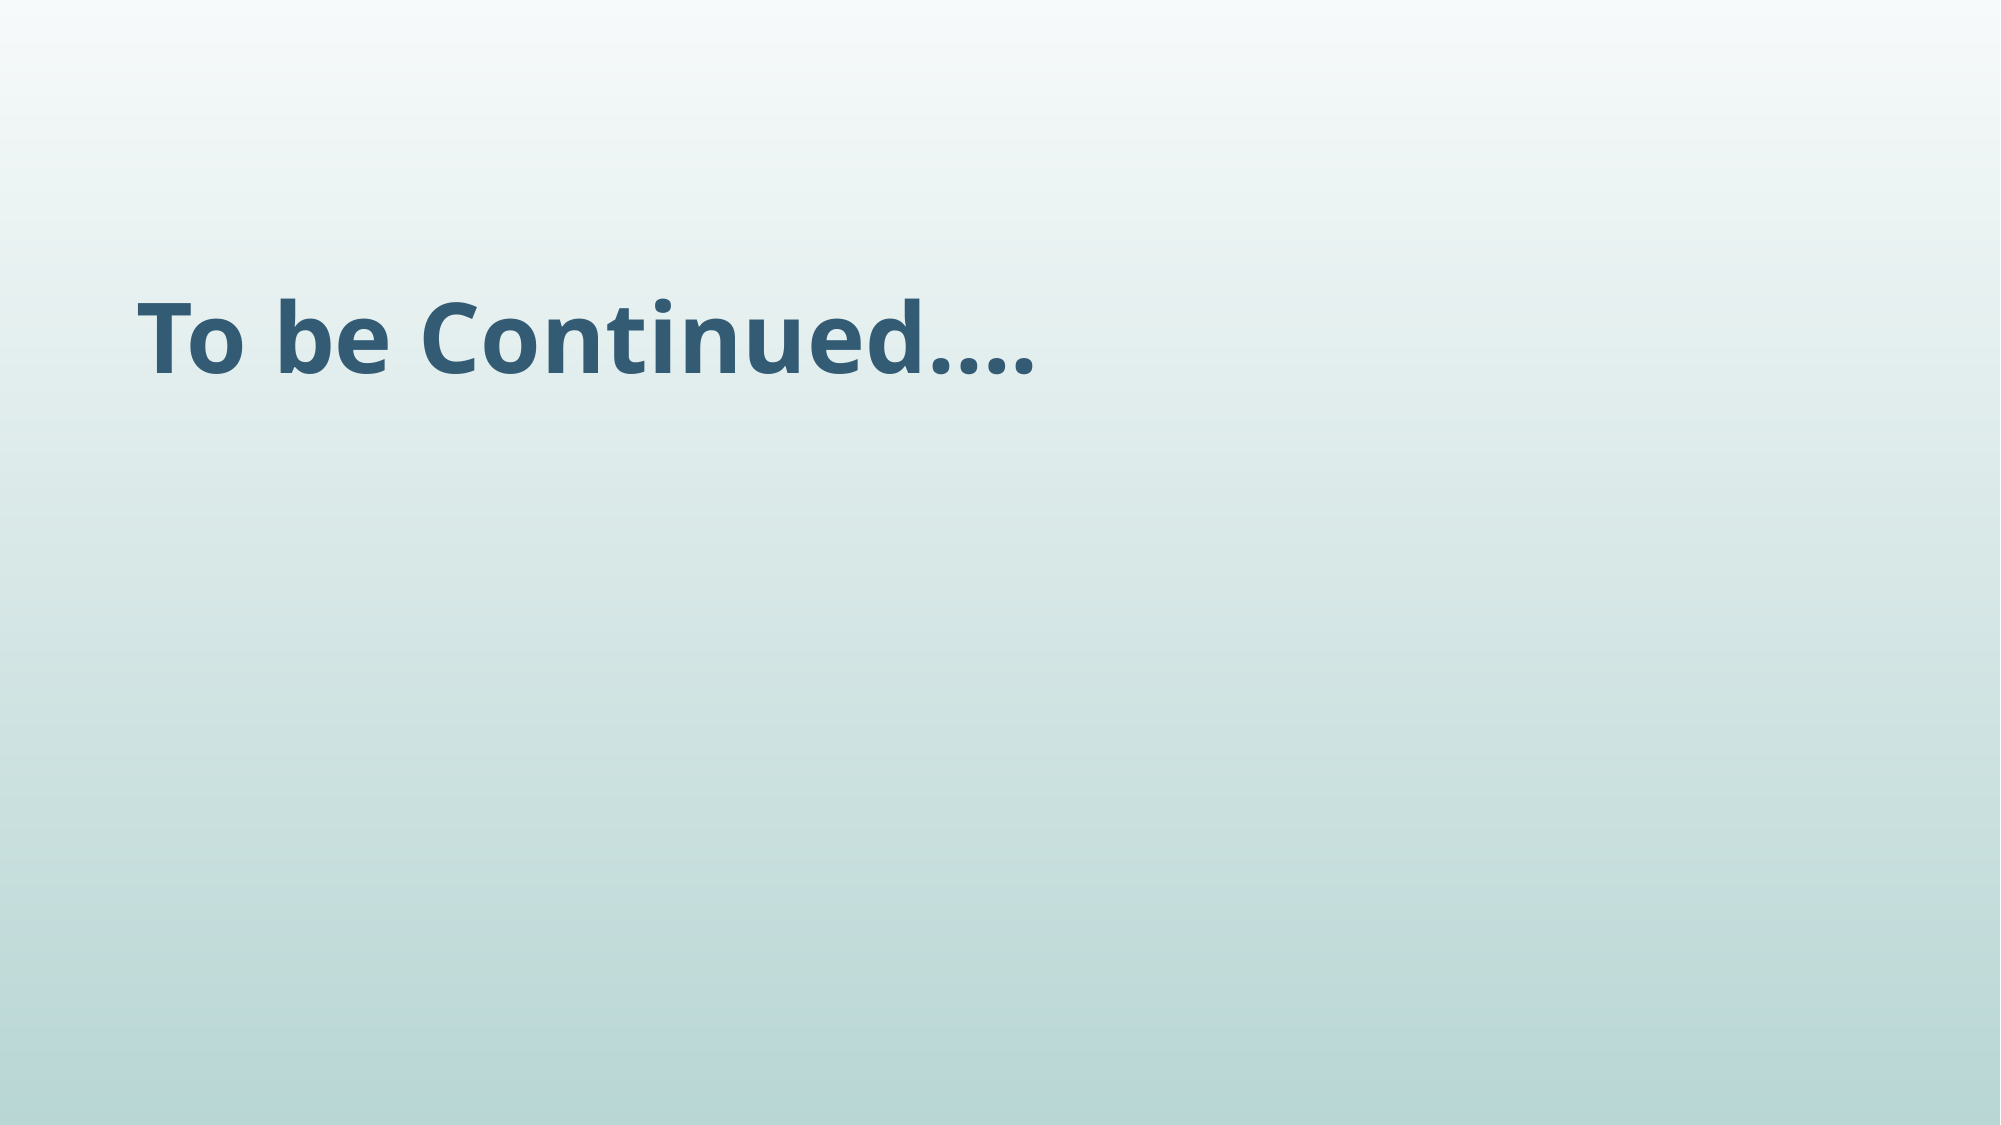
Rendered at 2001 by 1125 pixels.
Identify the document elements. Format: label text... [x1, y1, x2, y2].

text_box To be Continued…. [121, 232, 1086, 451]
